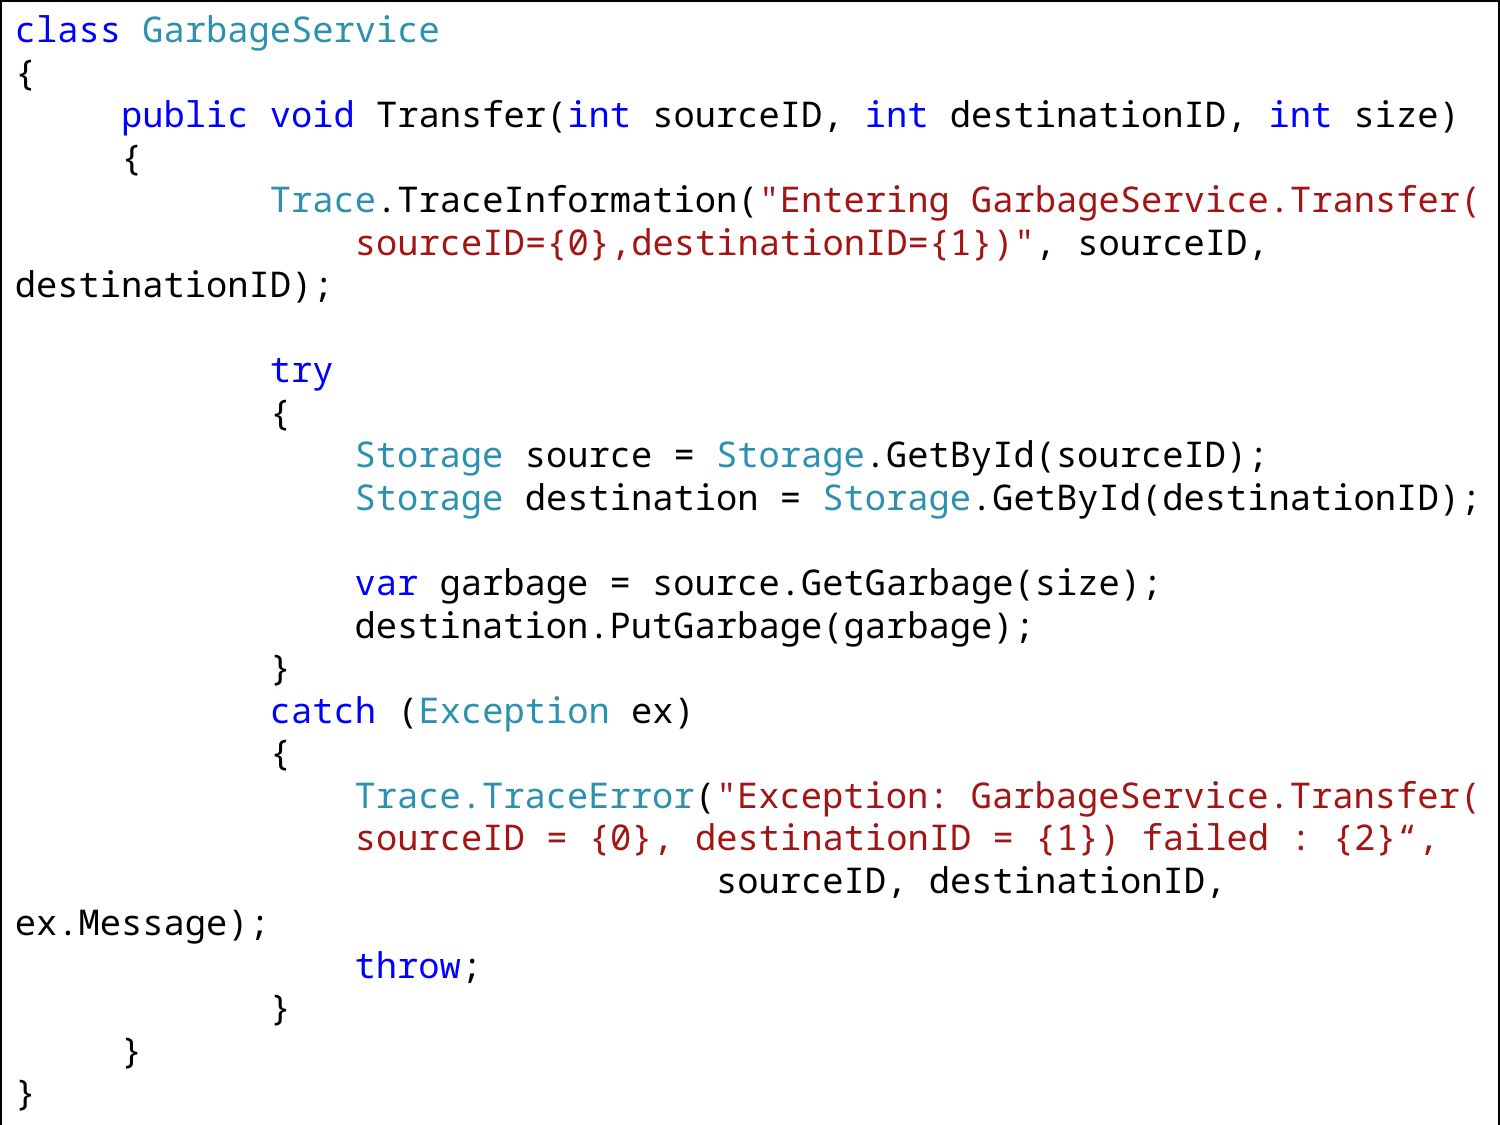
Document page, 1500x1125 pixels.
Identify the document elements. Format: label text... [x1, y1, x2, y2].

text_box class GarbageService { public void Transfer(int sourceID, int destinationID, int size) { Trace.TraceInformation("Entering GarbageService.Transfer( sourceID={0},destinationID={1})", sourceID, destinationID); try { Storage source = Storage.GetById(sourceID); Storage destination = Storage.GetById(destinationID); var garbage = source.GetGarbage(size); destination.PutGarbage(garbage); } catch (Exception ex) { Trace.TraceError("Exception: GarbageService.Transfer( sourceID = {0}, destinationID = {1}) failed : {2}“, sourceID, destinationID, ex.Message); throw; } } } [0, 0, 1500, 1125]
